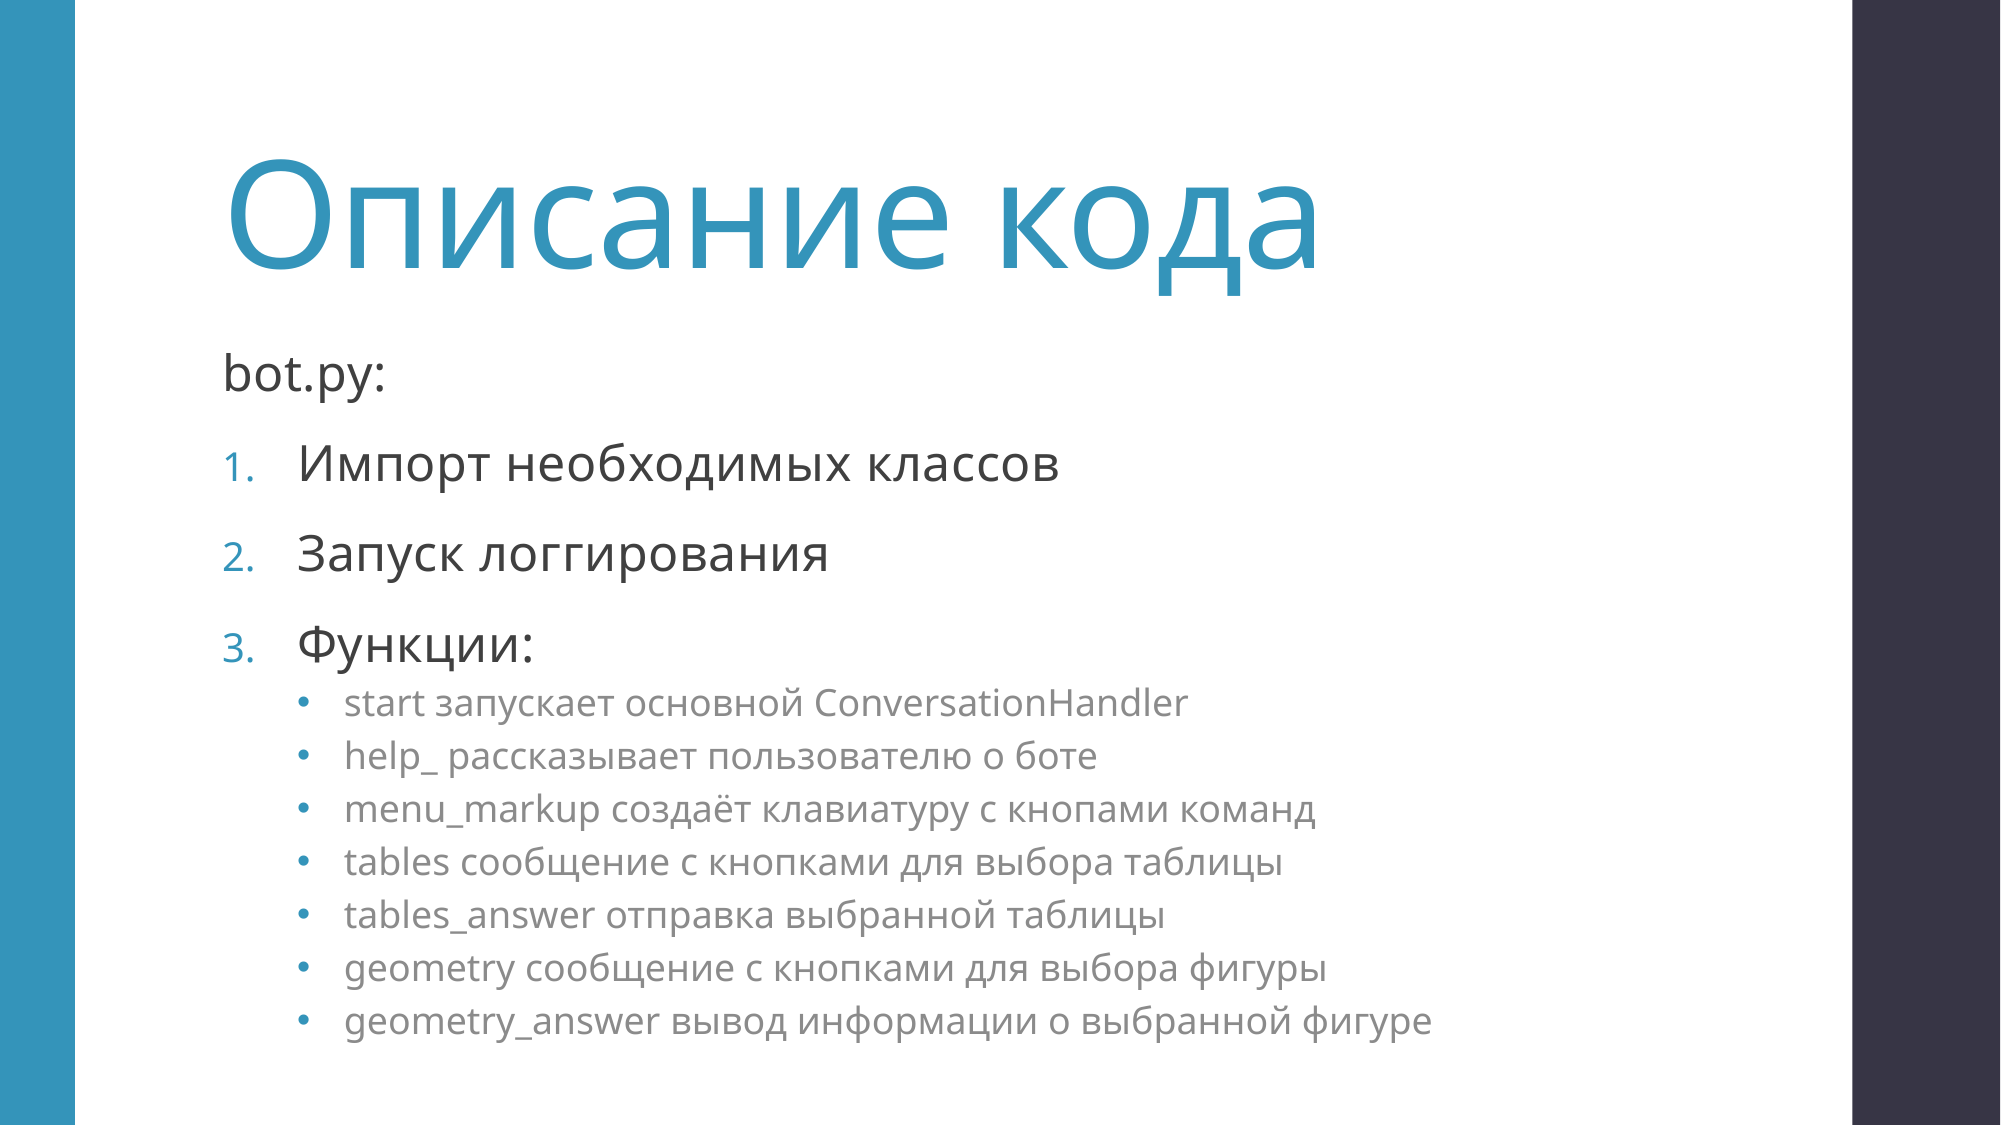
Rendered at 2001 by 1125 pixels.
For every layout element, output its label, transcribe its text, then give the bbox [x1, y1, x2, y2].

title Описание кода [206, 124, 1752, 307]
list bot.py: Импорт необходимых классов Запуск логгирования Функции: start запускает основной ConversationHandler help_ рассказывает пользователю о боте menu_markup создаёт клавиатуру с кнопами команд tables сообщение с кнопками для выбора таблицы tables_answer отправка выбранной таблицы geometry сообщение с кнопками для выбора фигуры geometry_answer вывод информации о выбранной фигуре [206, 338, 1752, 1125]
